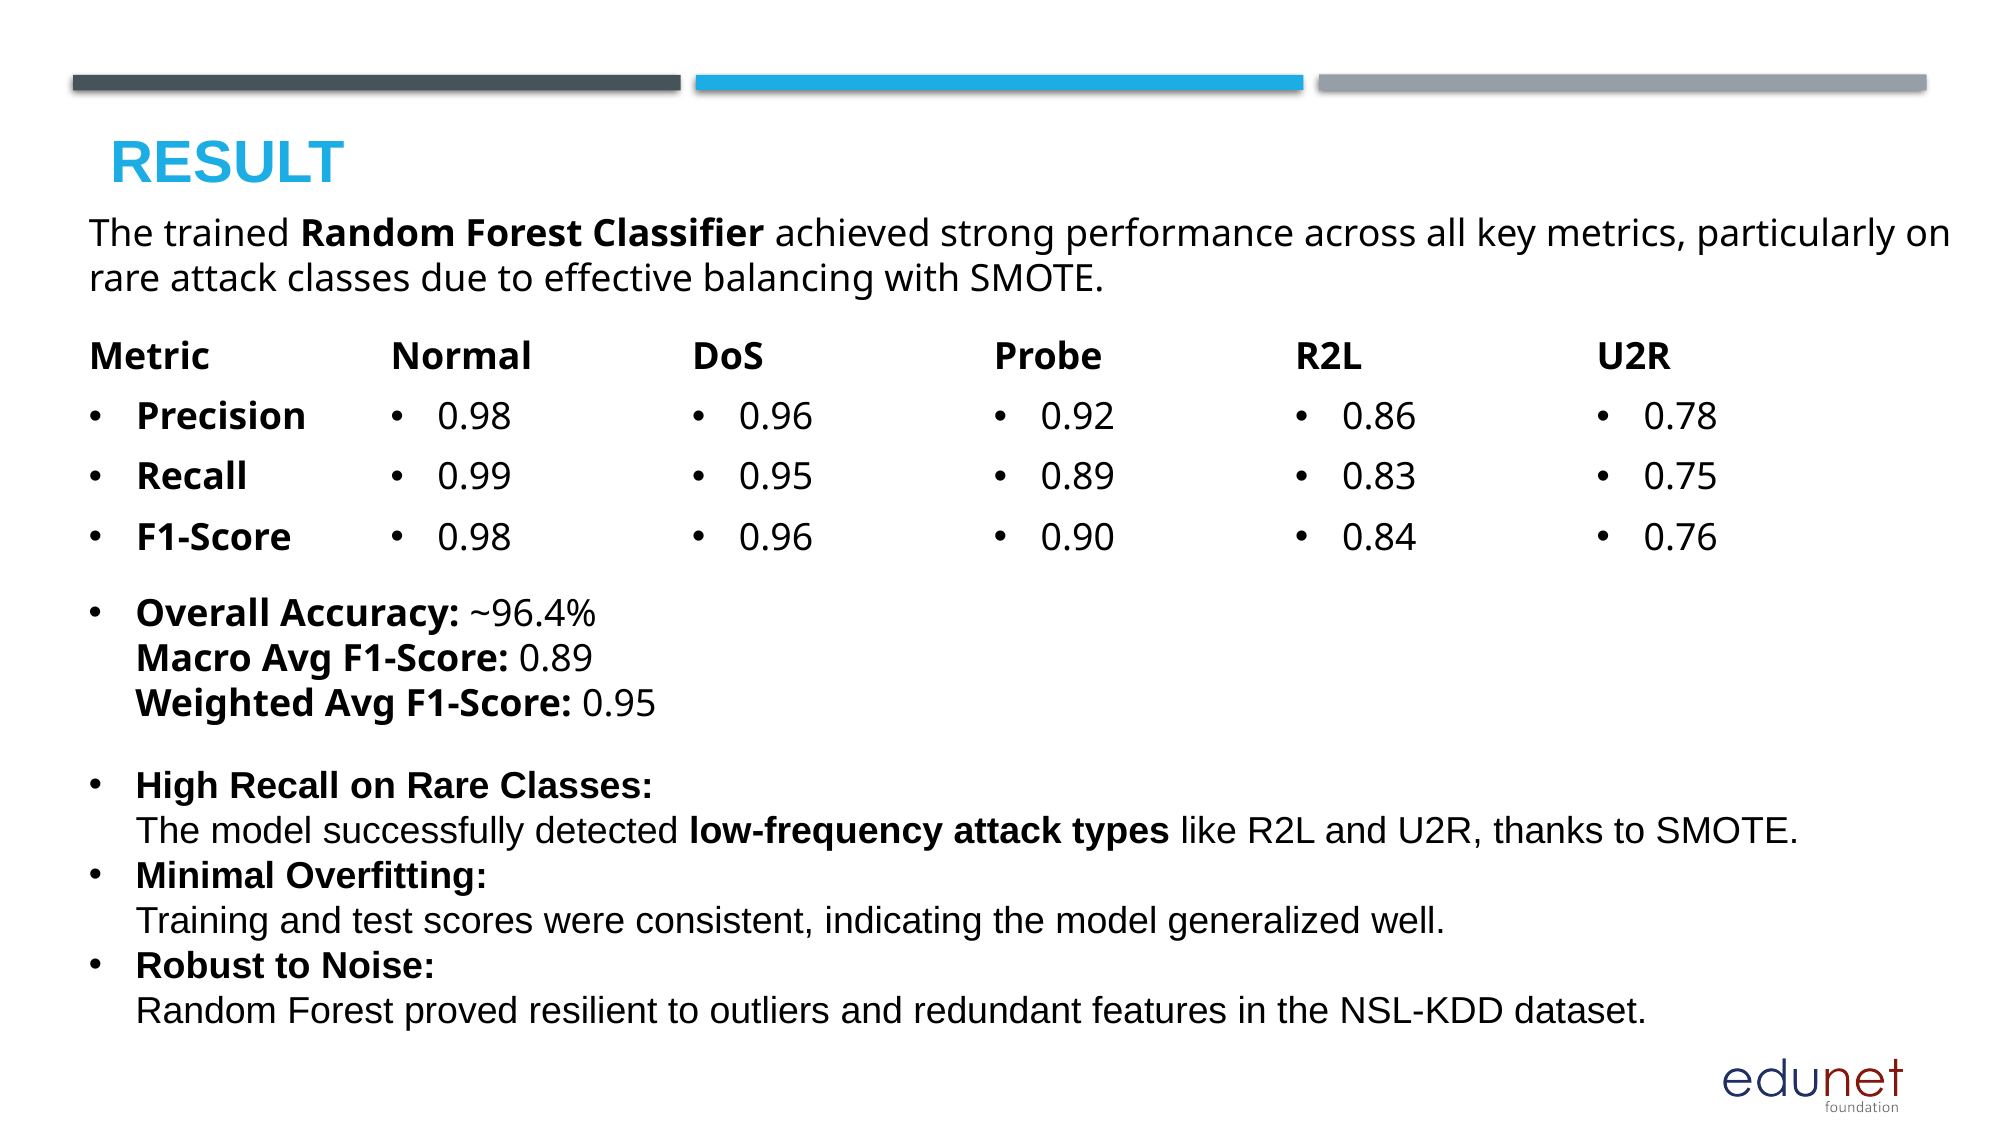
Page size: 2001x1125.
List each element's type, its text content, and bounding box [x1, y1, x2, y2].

table_cell 0.86 [1280, 383, 1582, 443]
table_header Probe [979, 323, 1280, 383]
table_cell 0.84 [1280, 503, 1582, 563]
table_cell 0.83 [1280, 443, 1582, 503]
table_cell Recall [74, 443, 376, 503]
text_box High Recall on Rare Classes: The model successfully detected low-frequency attack types like R2L and U2R, thanks to SMOTE. Minimal Overfitting: Training and test scores were consistent, indicating the model generalized well. Robust to Noise: Random Forest proved resilient to outliers and redundant features in the NSL-KDD dataset. [73, 753, 1920, 1039]
table_cell 0.92 [979, 383, 1280, 443]
table_cell 0.75 [1582, 443, 1883, 503]
table_cell 0.98 [376, 503, 677, 563]
text_box The trained Random Forest Classifier achieved strong performance across all key metrics, particularly on rare attack classes due to effective balancing with SMOTE. [74, 202, 2000, 307]
table_header Normal [376, 323, 677, 383]
table_cell 0.78 [1582, 383, 1883, 443]
text_box Overall Accuracy: ~96.4% Macro Avg F1-Score: 0.89 Weighted Avg F1-Score: 0.95 [73, 581, 1074, 732]
picture [1719, 1056, 1905, 1116]
table_cell 0.90 [979, 503, 1280, 563]
table_header U2R [1582, 323, 1883, 383]
table_cell 0.98 [376, 383, 677, 443]
table_header DoS [677, 323, 979, 383]
table_cell F1-Score [74, 503, 376, 563]
title Result [95, 115, 1905, 202]
table_cell 0.76 [1582, 503, 1883, 563]
table_header R2L [1280, 323, 1582, 383]
table_cell 0.99 [376, 443, 677, 503]
table_header Metric [74, 323, 376, 383]
table_cell 0.89 [979, 443, 1280, 503]
table_cell 0.95 [677, 443, 979, 503]
table_cell 0.96 [677, 383, 979, 443]
table_cell 0.96 [677, 503, 979, 563]
table_cell Precision [74, 383, 376, 443]
